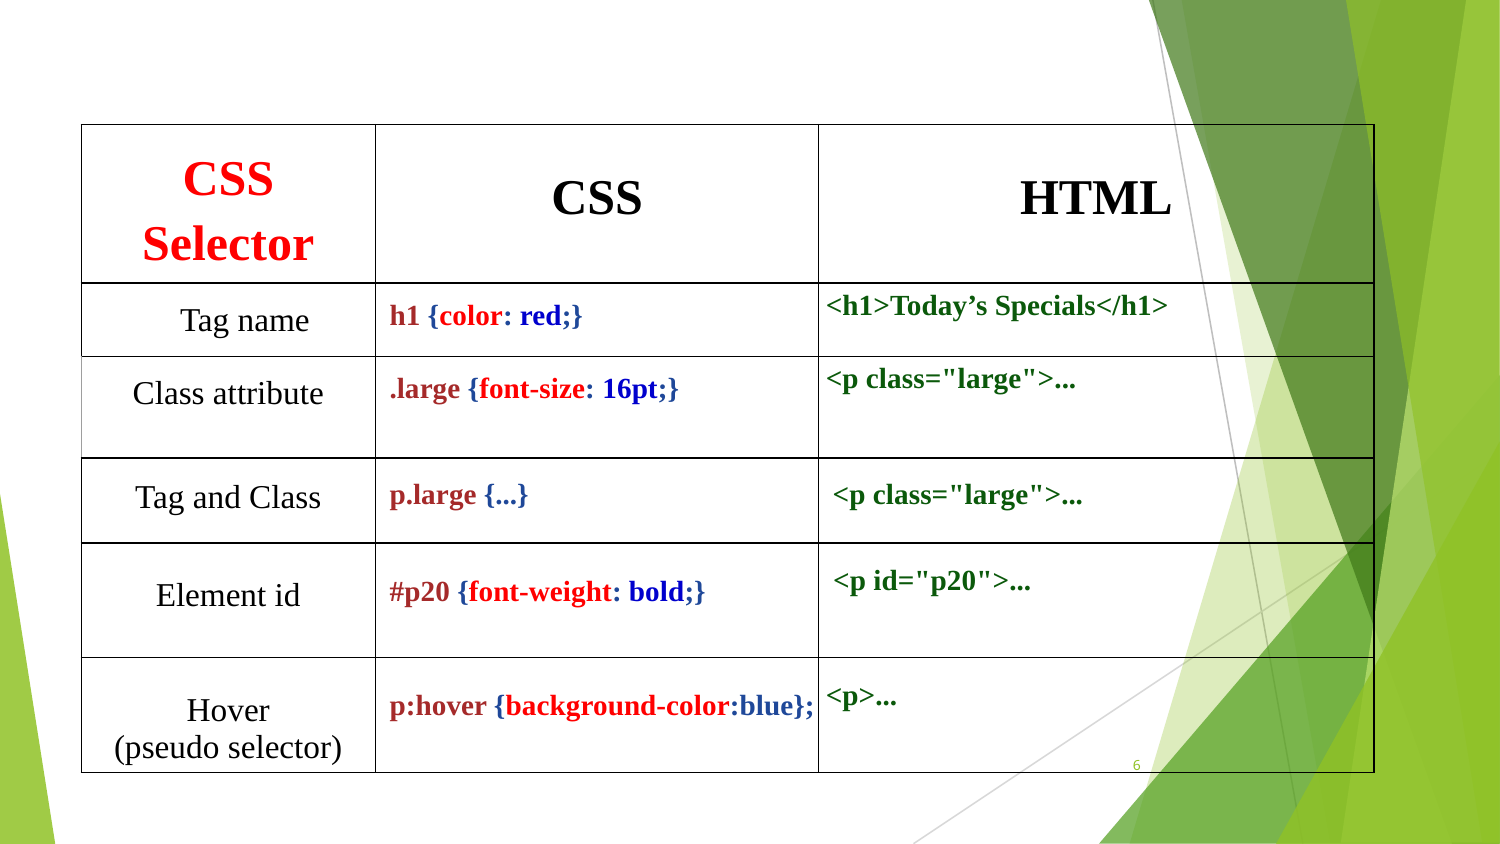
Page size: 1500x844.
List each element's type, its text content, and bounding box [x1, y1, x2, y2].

table_cell <p class="large">... [819, 357, 1373, 457]
table_cell Hover (pseudo selector) [82, 658, 375, 772]
table_cell <p>... [819, 658, 1373, 772]
table_header CSS [376, 125, 818, 282]
table_cell <p id="p20">... [819, 544, 1373, 657]
table_cell h1 {color: red;} [376, 284, 818, 356]
table_cell Class attribute [82, 357, 375, 457]
table_cell .large {font-size: 16pt;} [376, 357, 818, 457]
table_cell Tag and Class [82, 459, 375, 542]
table_header HTML [819, 125, 1373, 282]
table_cell Element id [82, 544, 375, 657]
table_cell <p class="large">... [819, 459, 1373, 542]
table_cell #p20 {font-weight: bold;} [376, 544, 818, 657]
table_cell p.large {...} [376, 459, 818, 542]
table_cell Tag name [82, 284, 375, 356]
table_cell p:hover {background-color:blue}; [376, 658, 818, 772]
table_header CSS Selector [82, 125, 375, 282]
slide_number 6 [1056, 773, 1141, 844]
table_cell <h1>Today’s Specials</h1> [819, 284, 1373, 356]
